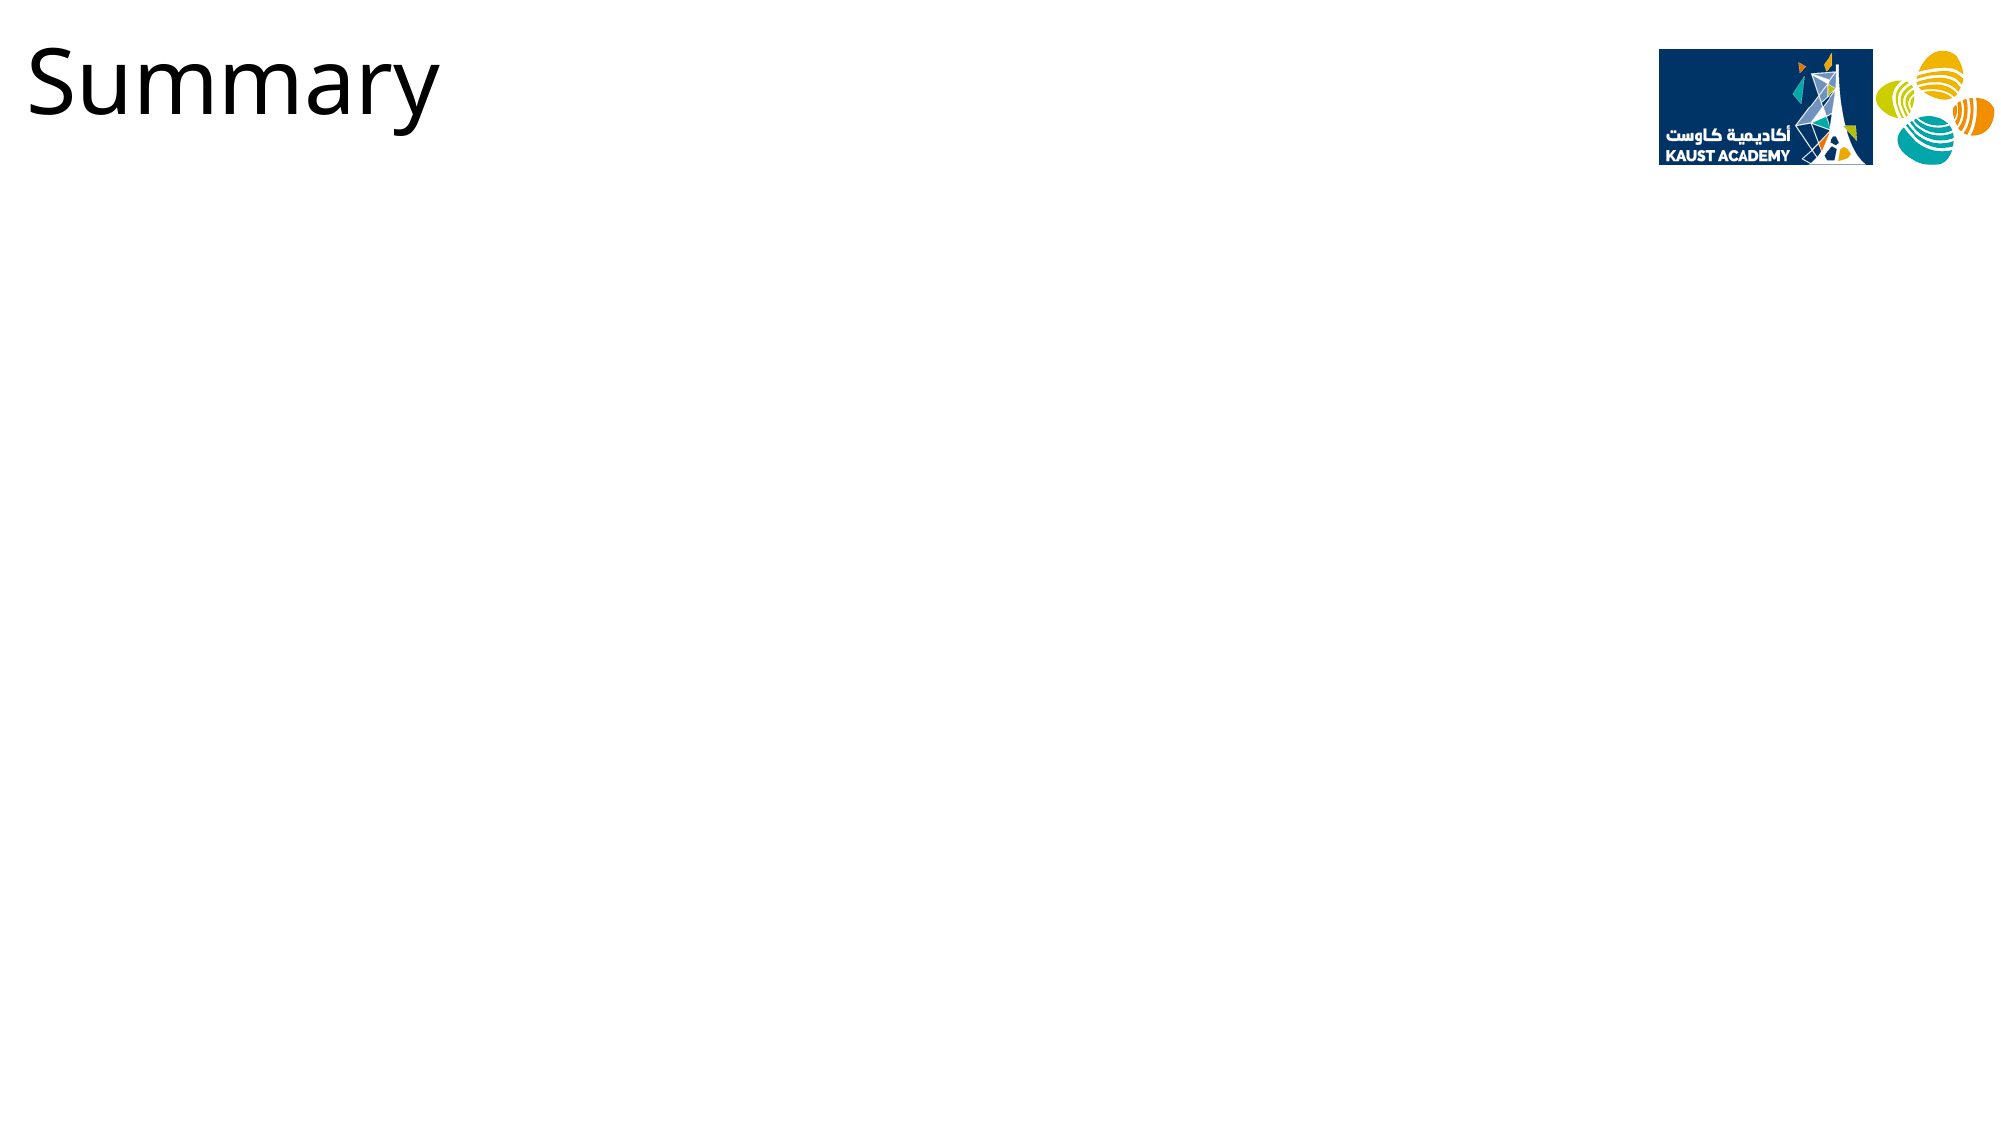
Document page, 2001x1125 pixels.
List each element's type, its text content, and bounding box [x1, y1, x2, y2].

title Summary [11, 0, 2000, 194]
